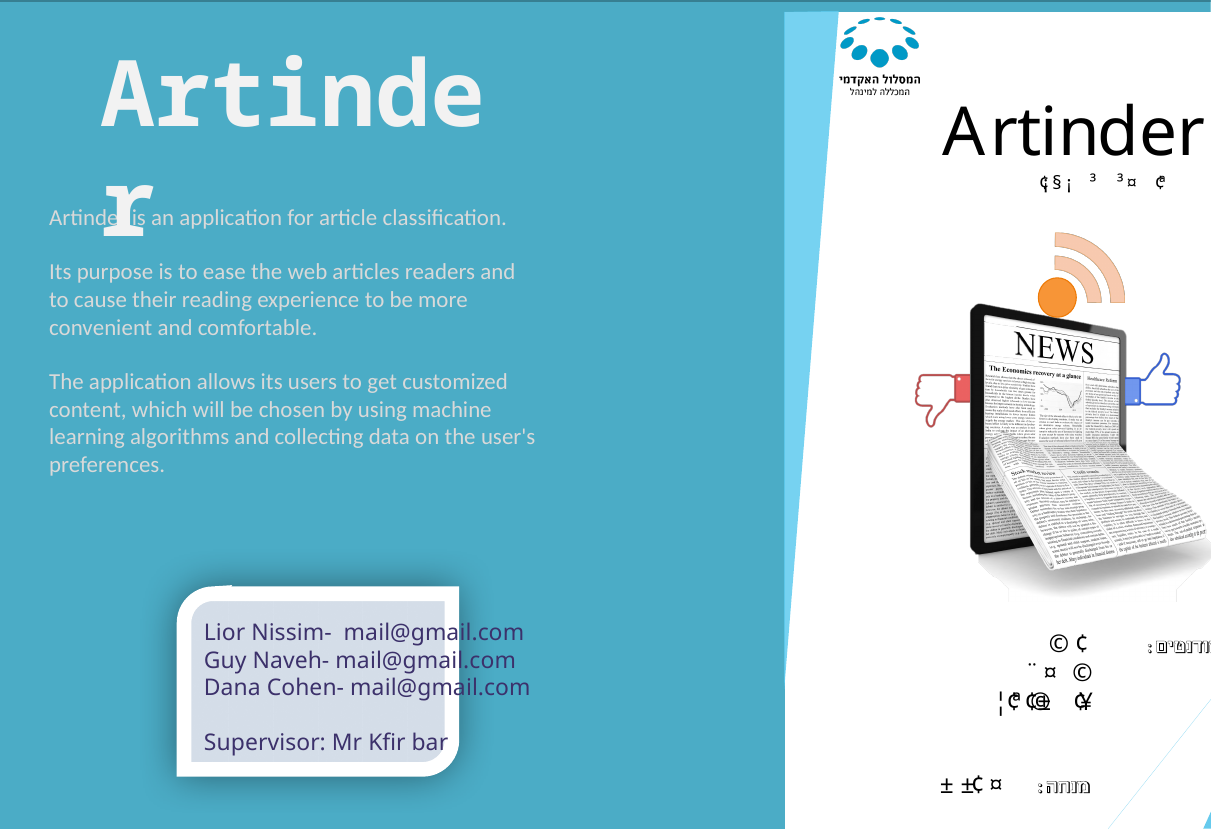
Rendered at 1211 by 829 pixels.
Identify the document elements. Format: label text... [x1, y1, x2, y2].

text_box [183, 593, 723, 770]
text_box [784, 11, 1211, 829]
text_box Artinder is an application for article classification. Its purpose is to ease the web articles readers and to cause their reading experience to be more convenient and comfortable. The application allows its users to get customized content, which will be chosen by using machine learning algorithms and collecting data on the user's preferences. [34, 194, 556, 485]
text_box [0, 0, 1211, 829]
text_box Artinder [85, 27, 542, 263]
